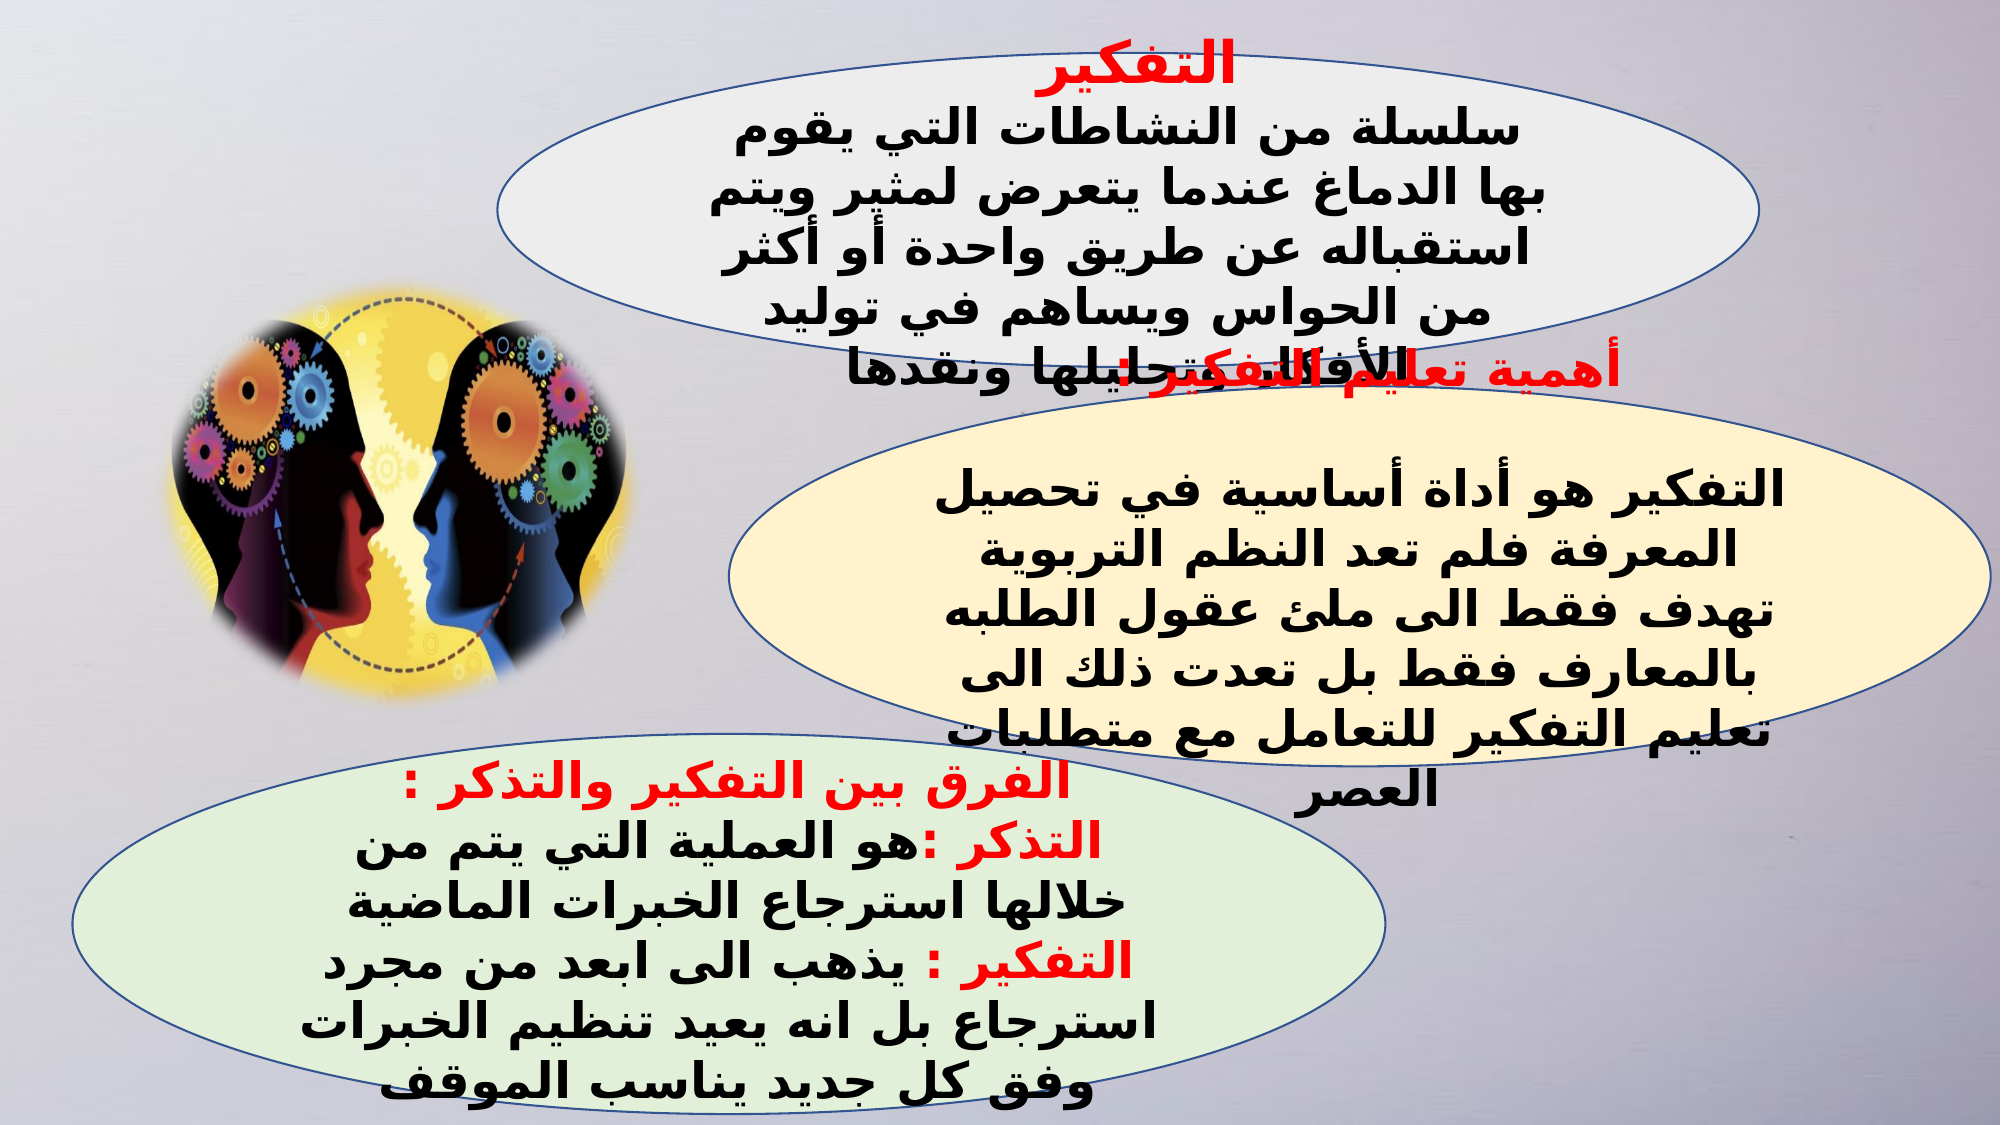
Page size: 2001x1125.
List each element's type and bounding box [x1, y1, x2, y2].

picture [152, 272, 646, 715]
list [0, 0, 2000, 1125]
